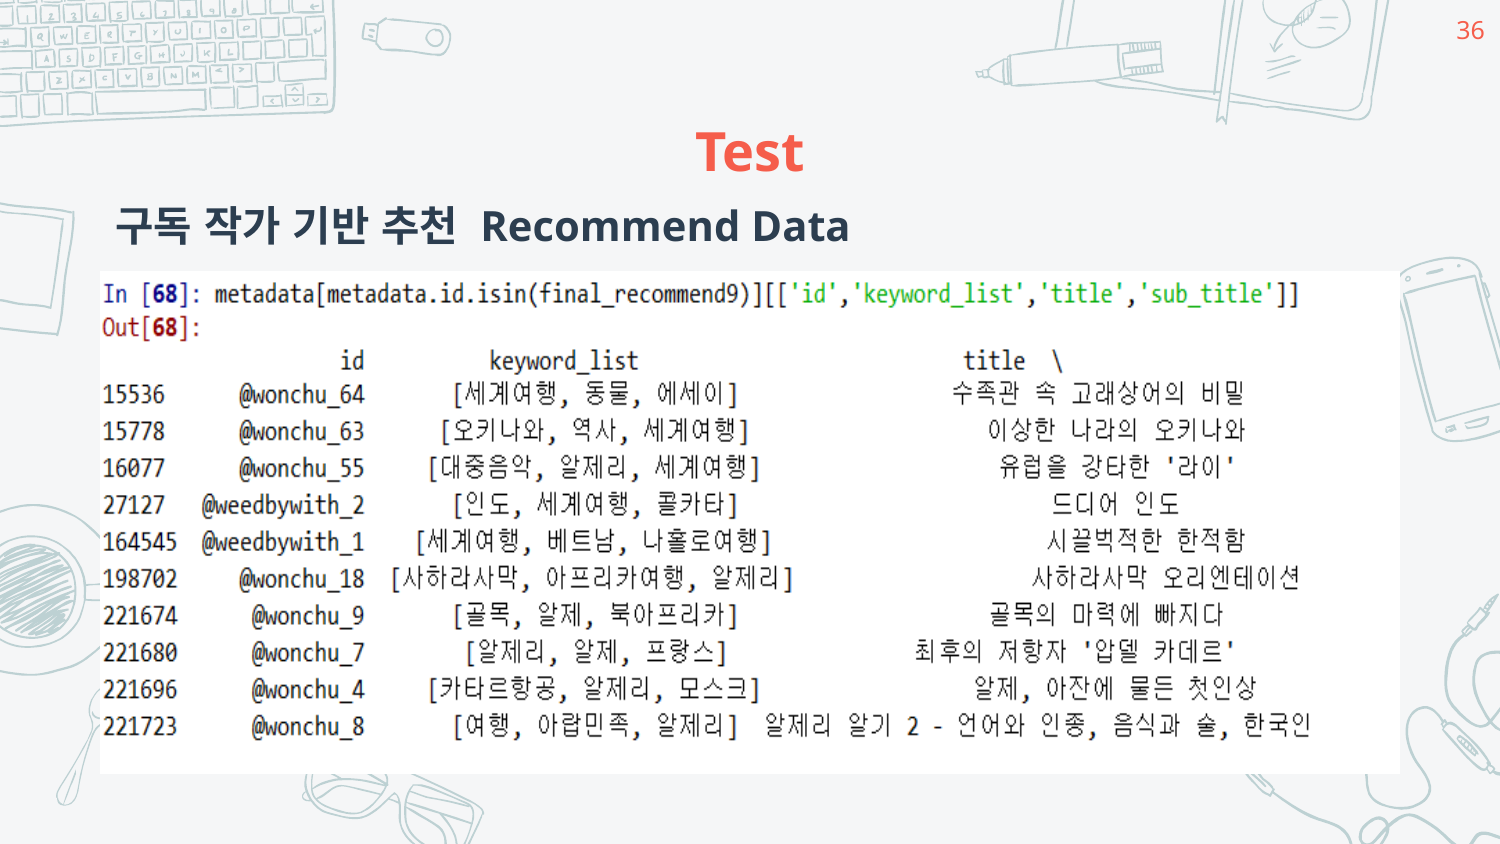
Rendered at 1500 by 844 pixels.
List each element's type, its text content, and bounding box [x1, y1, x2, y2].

picture [100, 271, 1400, 774]
slide_number ‹#› [1435, 0, 1500, 53]
title Test [185, 102, 1315, 177]
list 구독 작가 기반 추천 Recommend Data [100, 177, 1357, 270]
